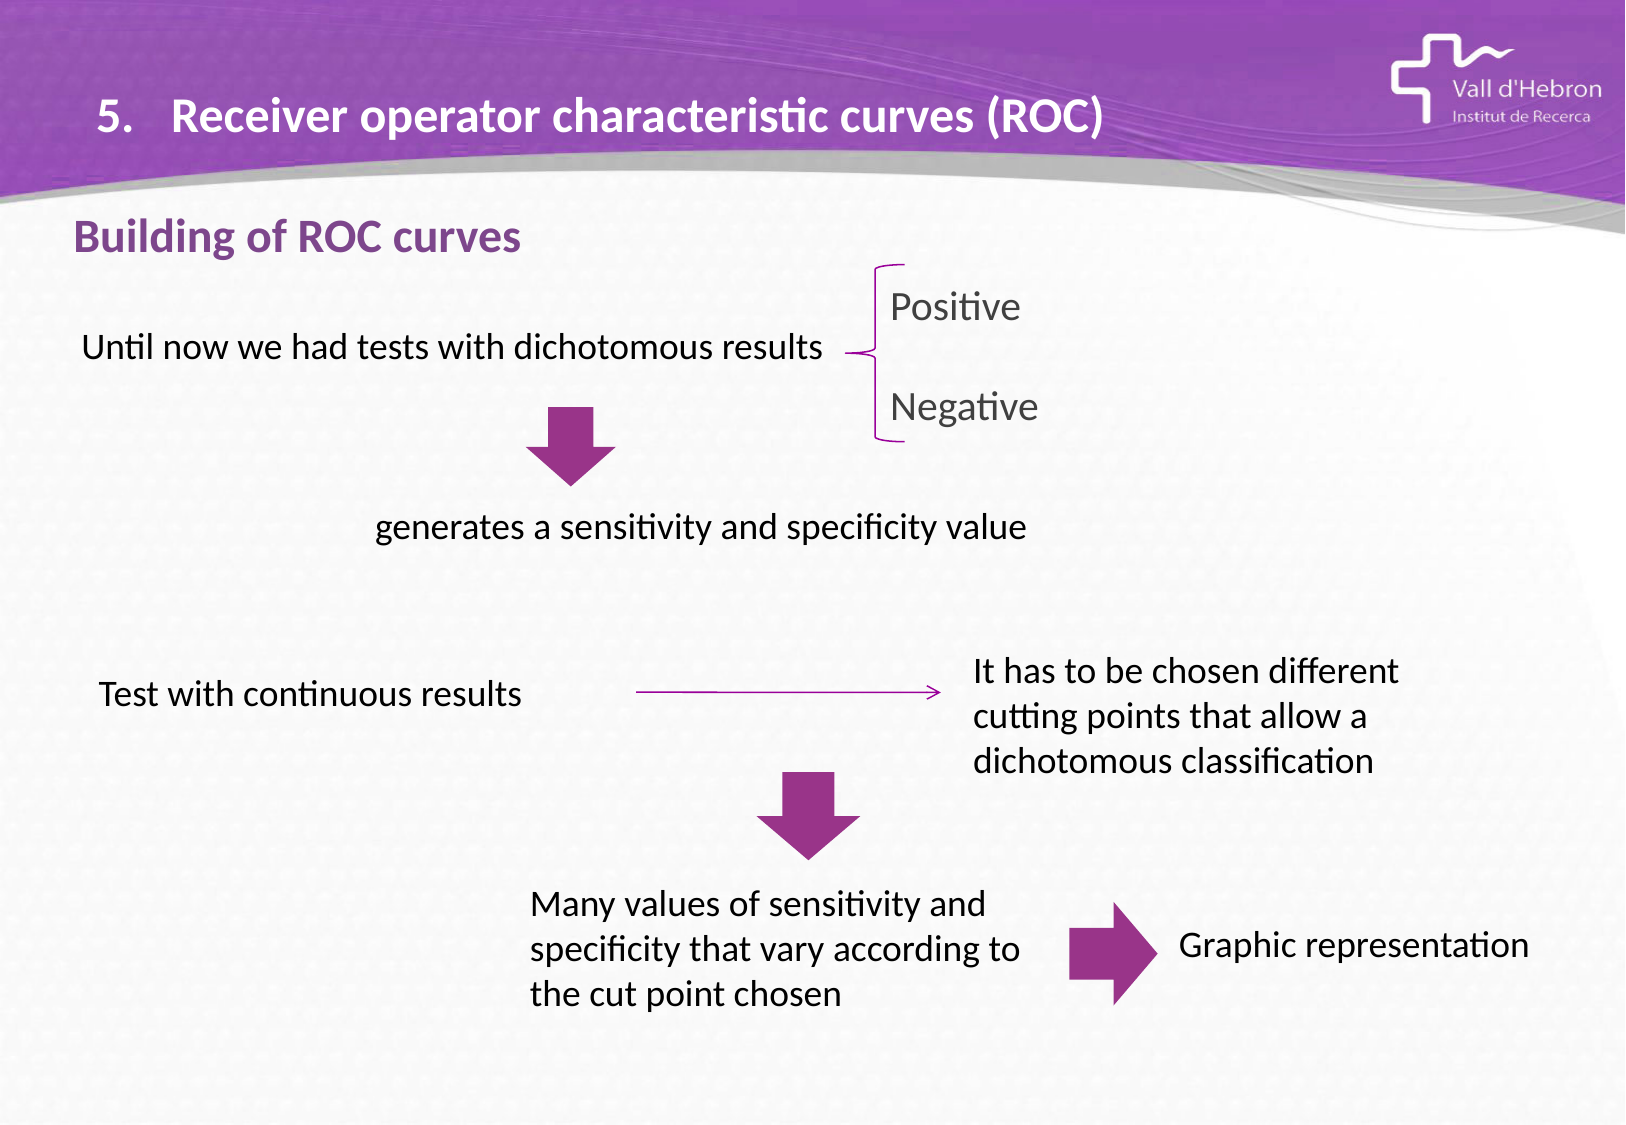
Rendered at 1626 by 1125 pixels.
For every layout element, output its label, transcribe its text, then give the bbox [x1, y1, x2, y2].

text_box [756, 772, 861, 861]
text_box It has to be chosen different cutting points that allow a dichotomous classification [958, 638, 1521, 789]
text_box Many values of sensitivity and specificity that vary according to the cut point chosen [515, 871, 1077, 1022]
text_box [1069, 901, 1158, 1006]
picture [0, 0, 1625, 1125]
text_box Graphic representation [1164, 913, 1625, 973]
text_box Test with continuous results [83, 661, 635, 722]
title Receiver operator characteristic curves (ROC) [81, 45, 1544, 233]
list Building of ROC curves [58, 197, 1495, 268]
text_box Positive Negative [905, 271, 1178, 437]
text_box [845, 264, 905, 442]
text_box Until now we had tests with dichotomous results generates a sensitivity and specificity value [66, 314, 1302, 555]
text_box [525, 407, 617, 487]
